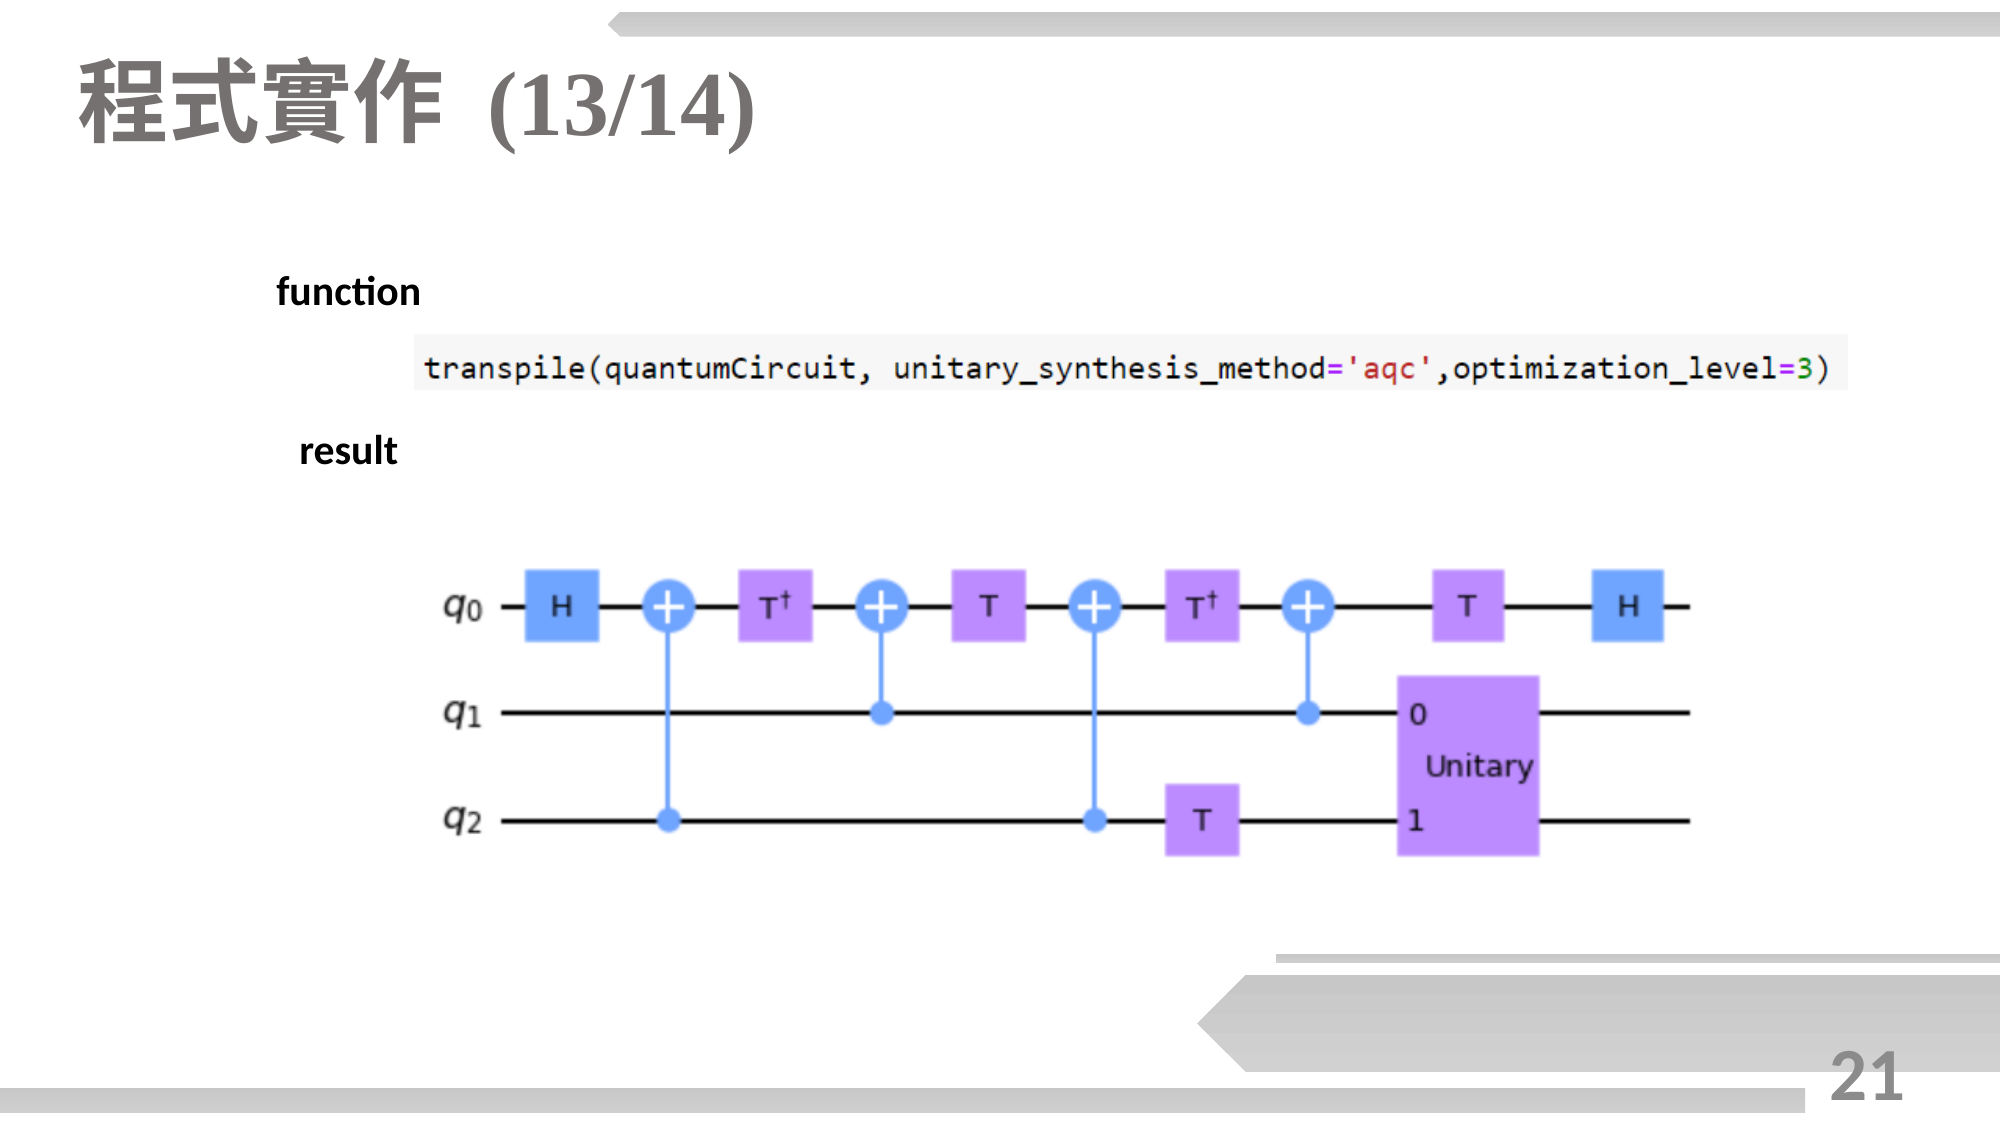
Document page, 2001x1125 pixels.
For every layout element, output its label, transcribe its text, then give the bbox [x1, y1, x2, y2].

picture [414, 517, 1720, 878]
text_box [607, 11, 2000, 38]
text_box function [261, 256, 437, 322]
text_box [1196, 974, 2000, 1073]
text_box [1276, 954, 2000, 963]
text_box 程式實作 (13/14) [62, 36, 928, 162]
slide_number 21 [1470, 1040, 1921, 1101]
text_box [0, 1088, 1806, 1113]
picture [414, 334, 1848, 390]
text_box result [284, 415, 414, 481]
